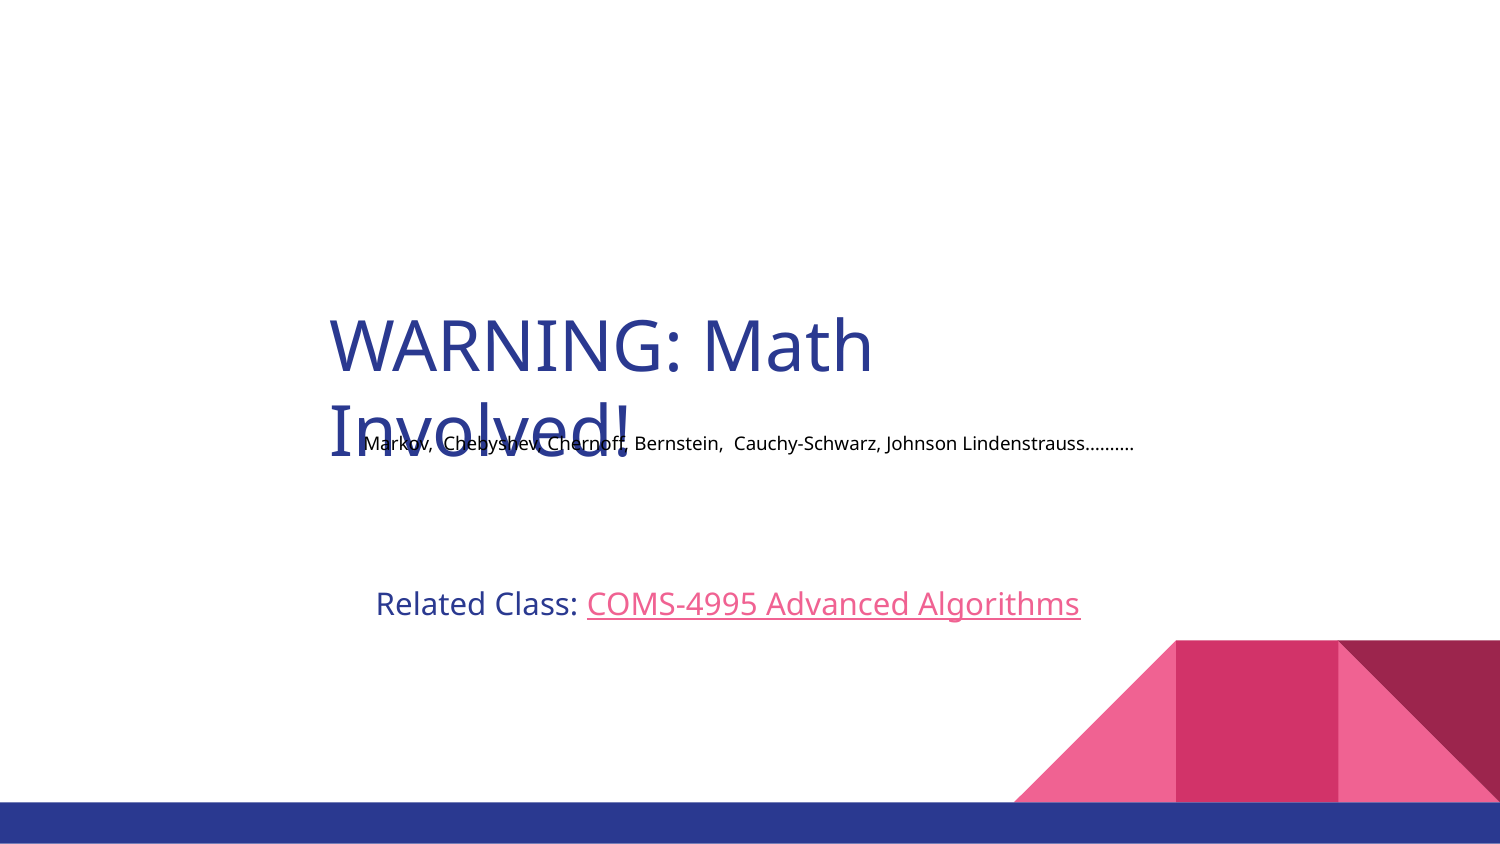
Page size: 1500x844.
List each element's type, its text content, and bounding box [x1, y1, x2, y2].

text_box Markov, Chebyshev, Chernoff, Bernstein, Cauchy-Schwarz, Johnson Lindenstrauss………. [348, 402, 1209, 472]
title Related Class: COMS-4995 Advanced Algorithms [360, 568, 1140, 656]
title WARNING: Math Involved! [314, 286, 1186, 386]
